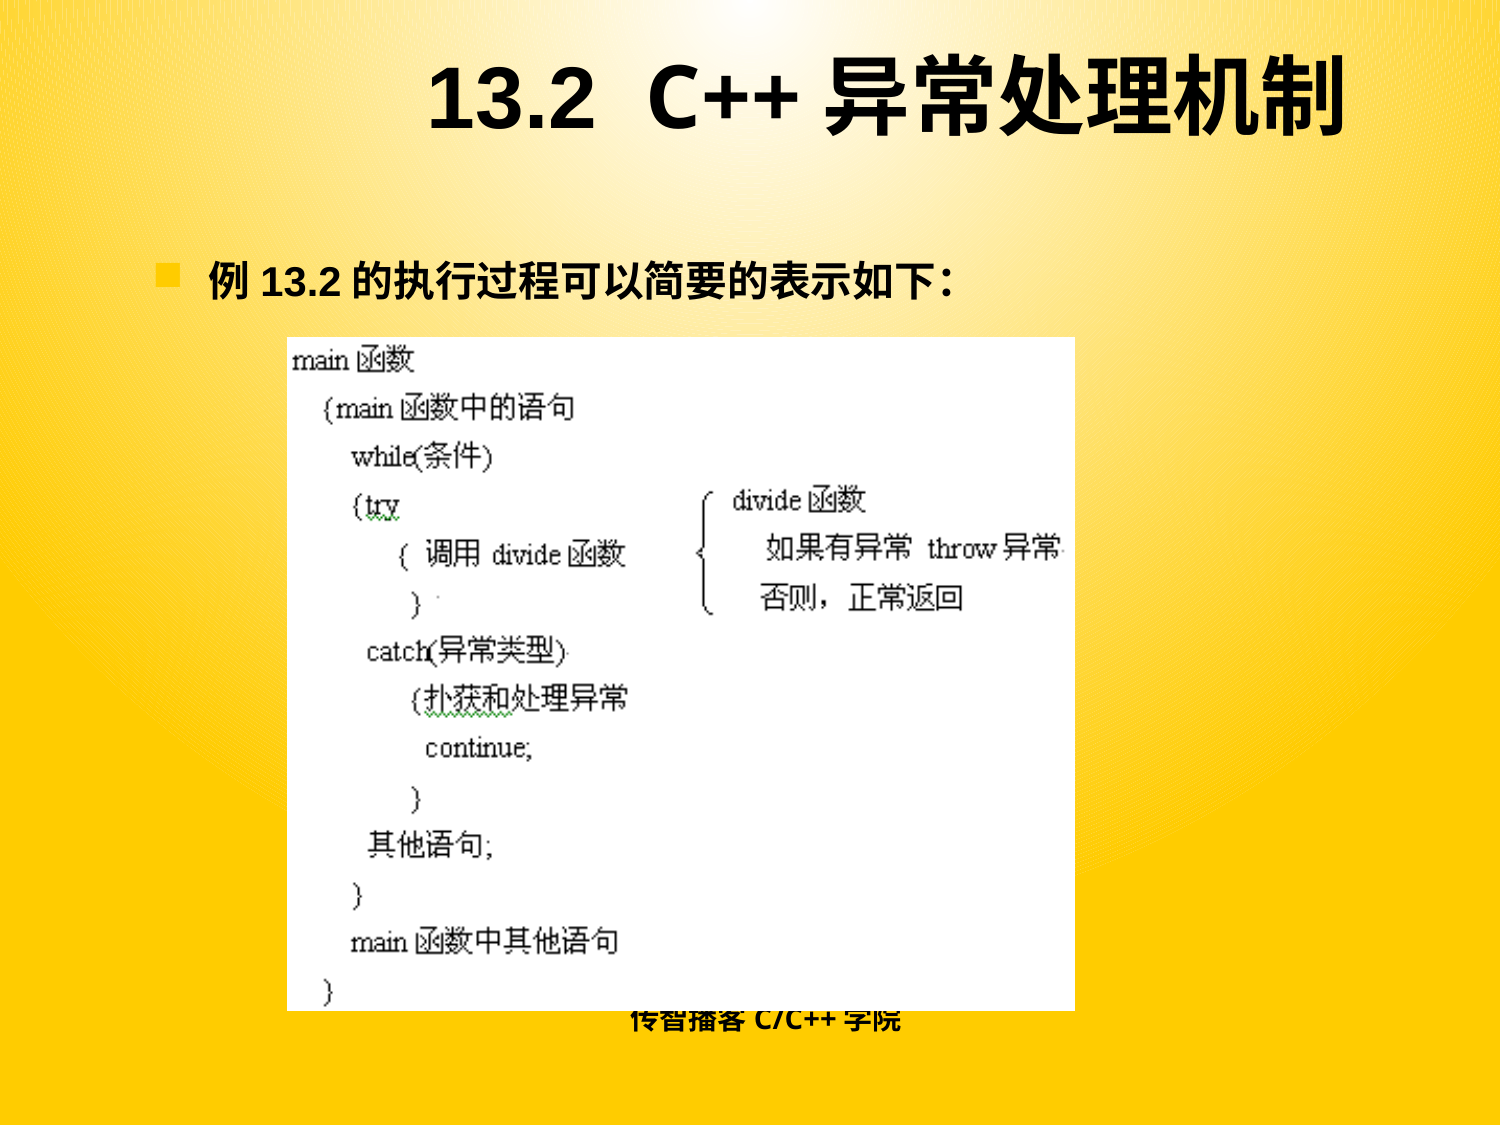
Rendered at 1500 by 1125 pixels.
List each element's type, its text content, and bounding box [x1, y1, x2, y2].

footer 传智播客C/C++学院 [470, 1011, 1062, 1068]
title 13.2 C++异常处理机制 [87, 0, 1363, 188]
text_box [287, 337, 1075, 1011]
list 例13.2的执行过程可以简要的表示如下： [137, 237, 1413, 960]
